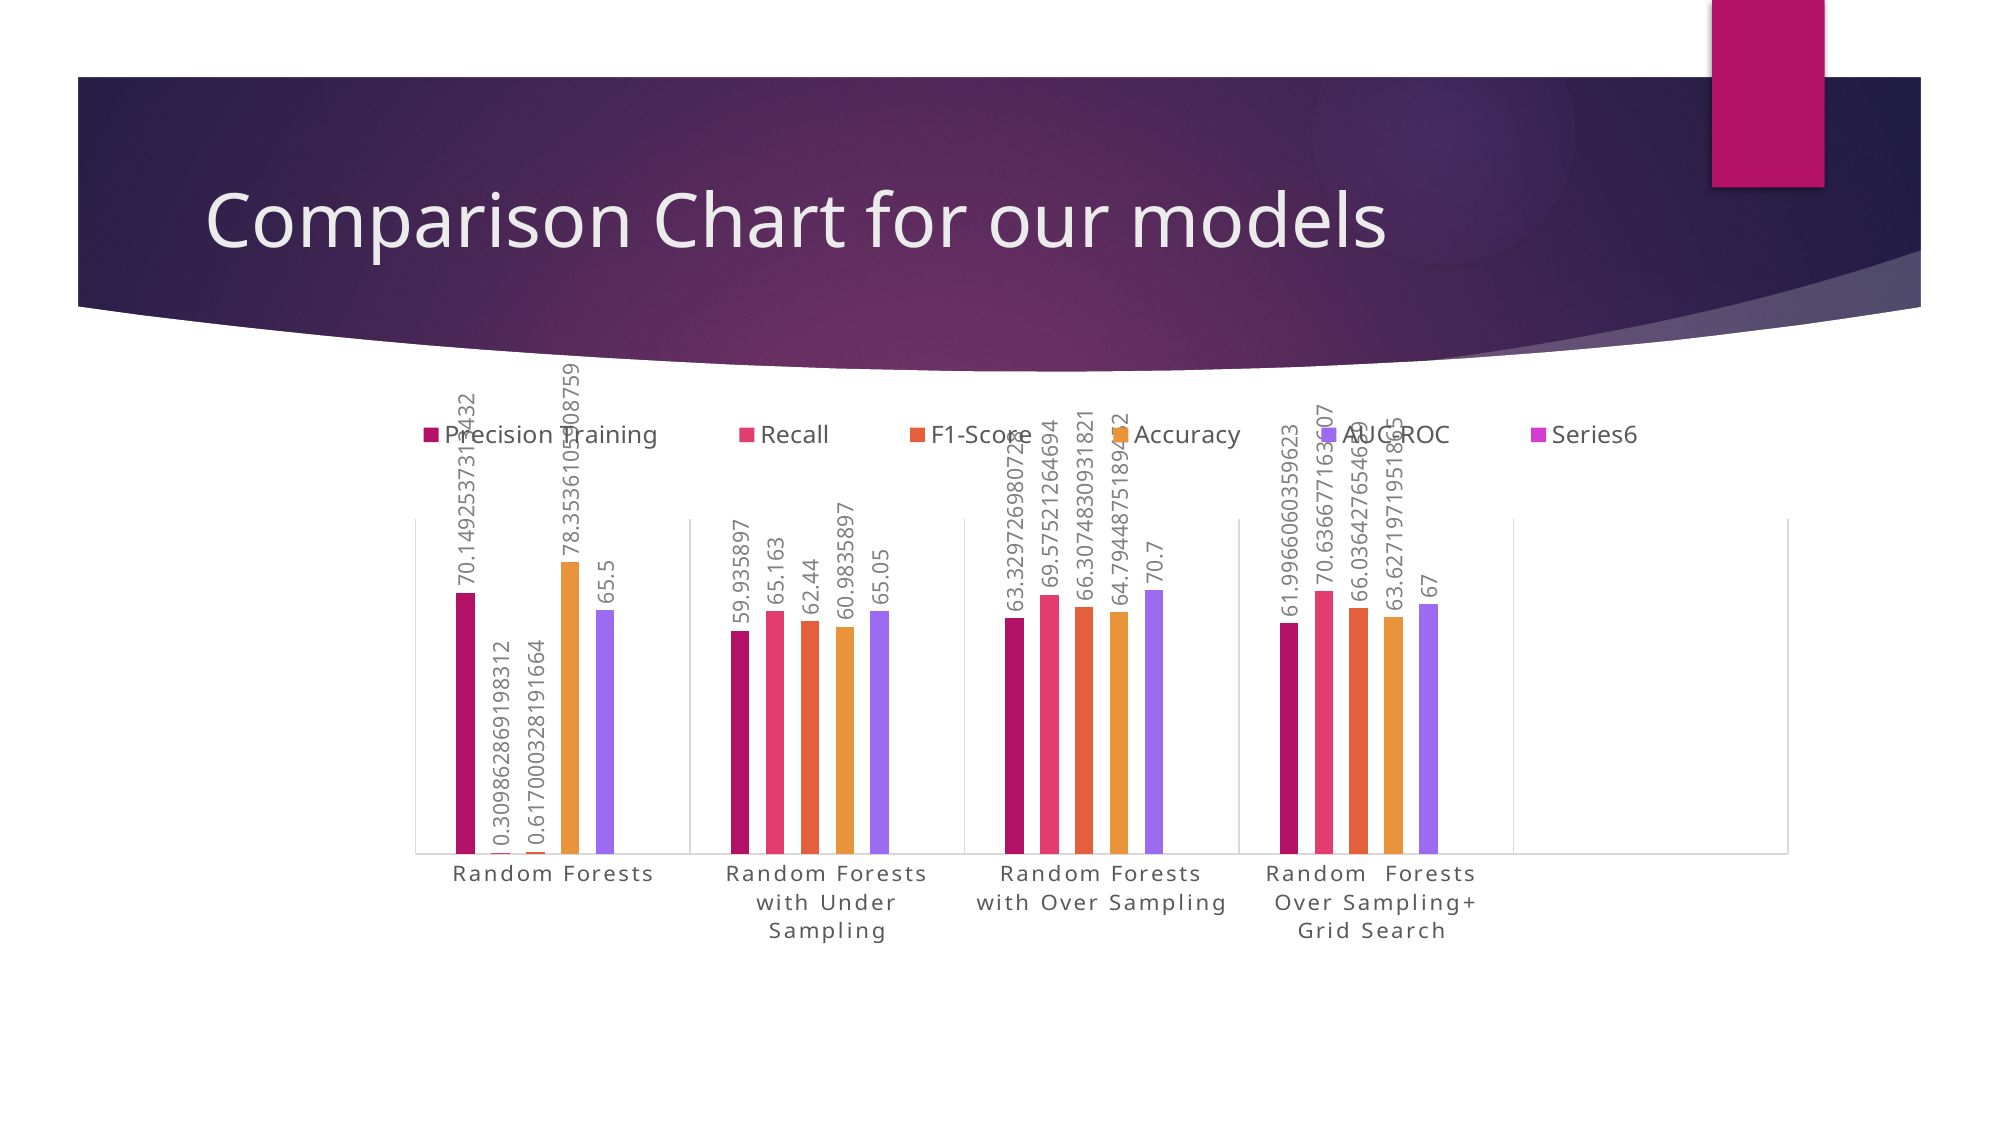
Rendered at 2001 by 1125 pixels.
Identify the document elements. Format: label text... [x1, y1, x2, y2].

title Comparison Chart for our models [189, 159, 1627, 276]
chart [156, 368, 1821, 1125]
